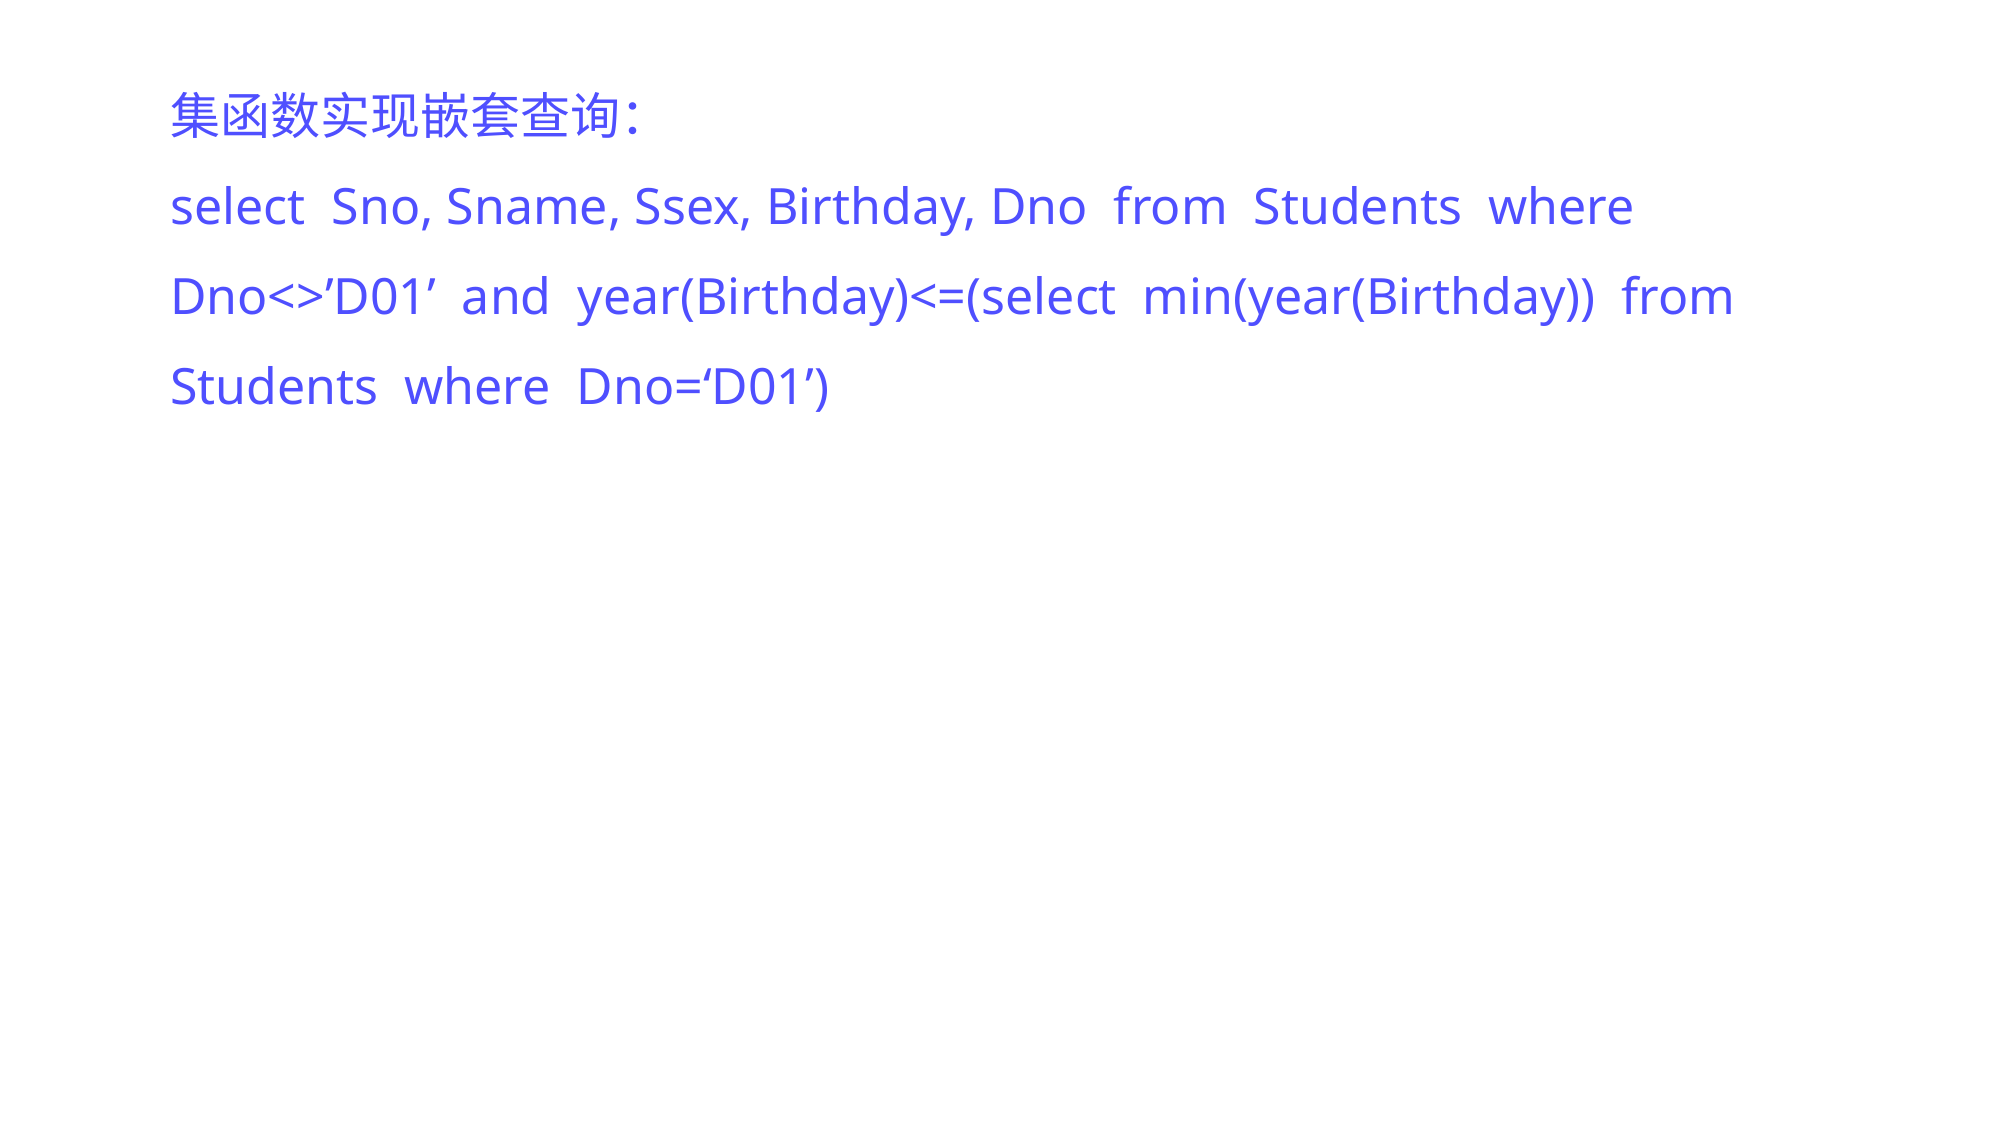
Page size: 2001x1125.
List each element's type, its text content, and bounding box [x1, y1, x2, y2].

text_box 集函数实现嵌套查询： select Sno, Sname, Ssex, Birthday, Dno from Students where Dno<>’D01’ and year(Birthday)<=(select min(year(Birthday)) from Students where Dno=‘D01’) [155, 47, 1863, 422]
